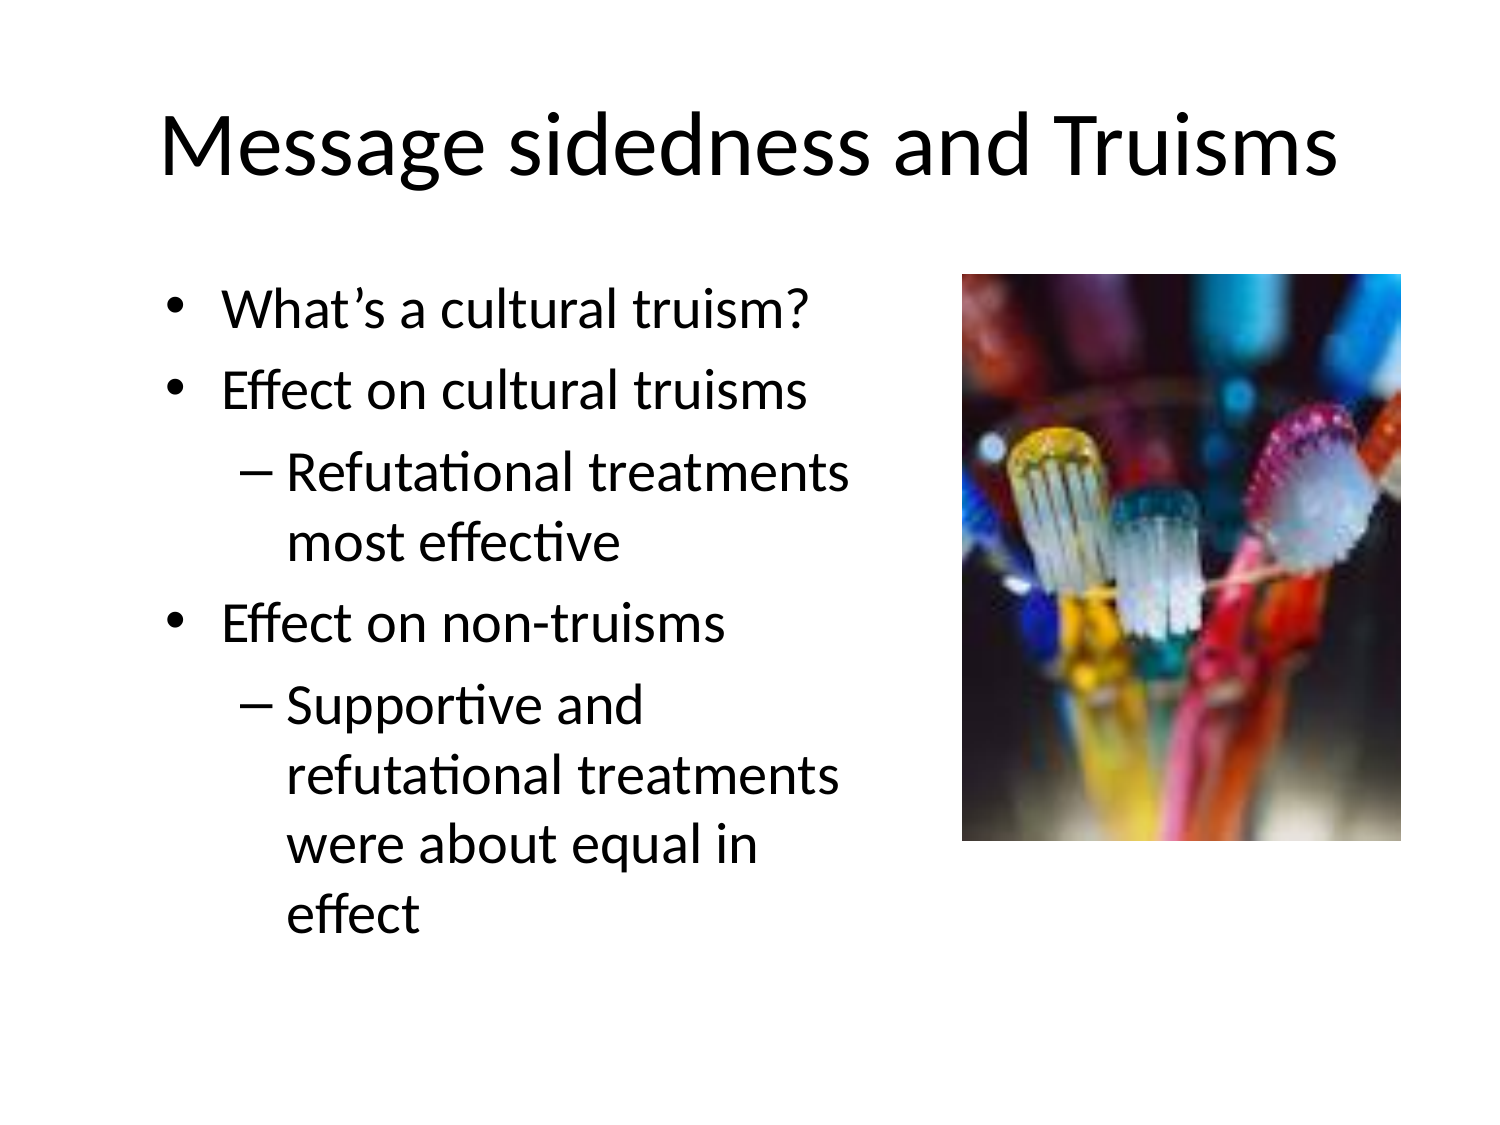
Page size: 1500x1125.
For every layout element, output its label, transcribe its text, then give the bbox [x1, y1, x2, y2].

title Message sidedness and Truisms [75, 45, 1425, 233]
picture [1390, 274, 1401, 282]
picture [962, 274, 1401, 841]
list What’s a cultural truism? Effect on cultural truisms Refutational treatments most effective Effect on non-truisms Supportive and refutational treatments were about equal in effect [150, 262, 913, 1013]
